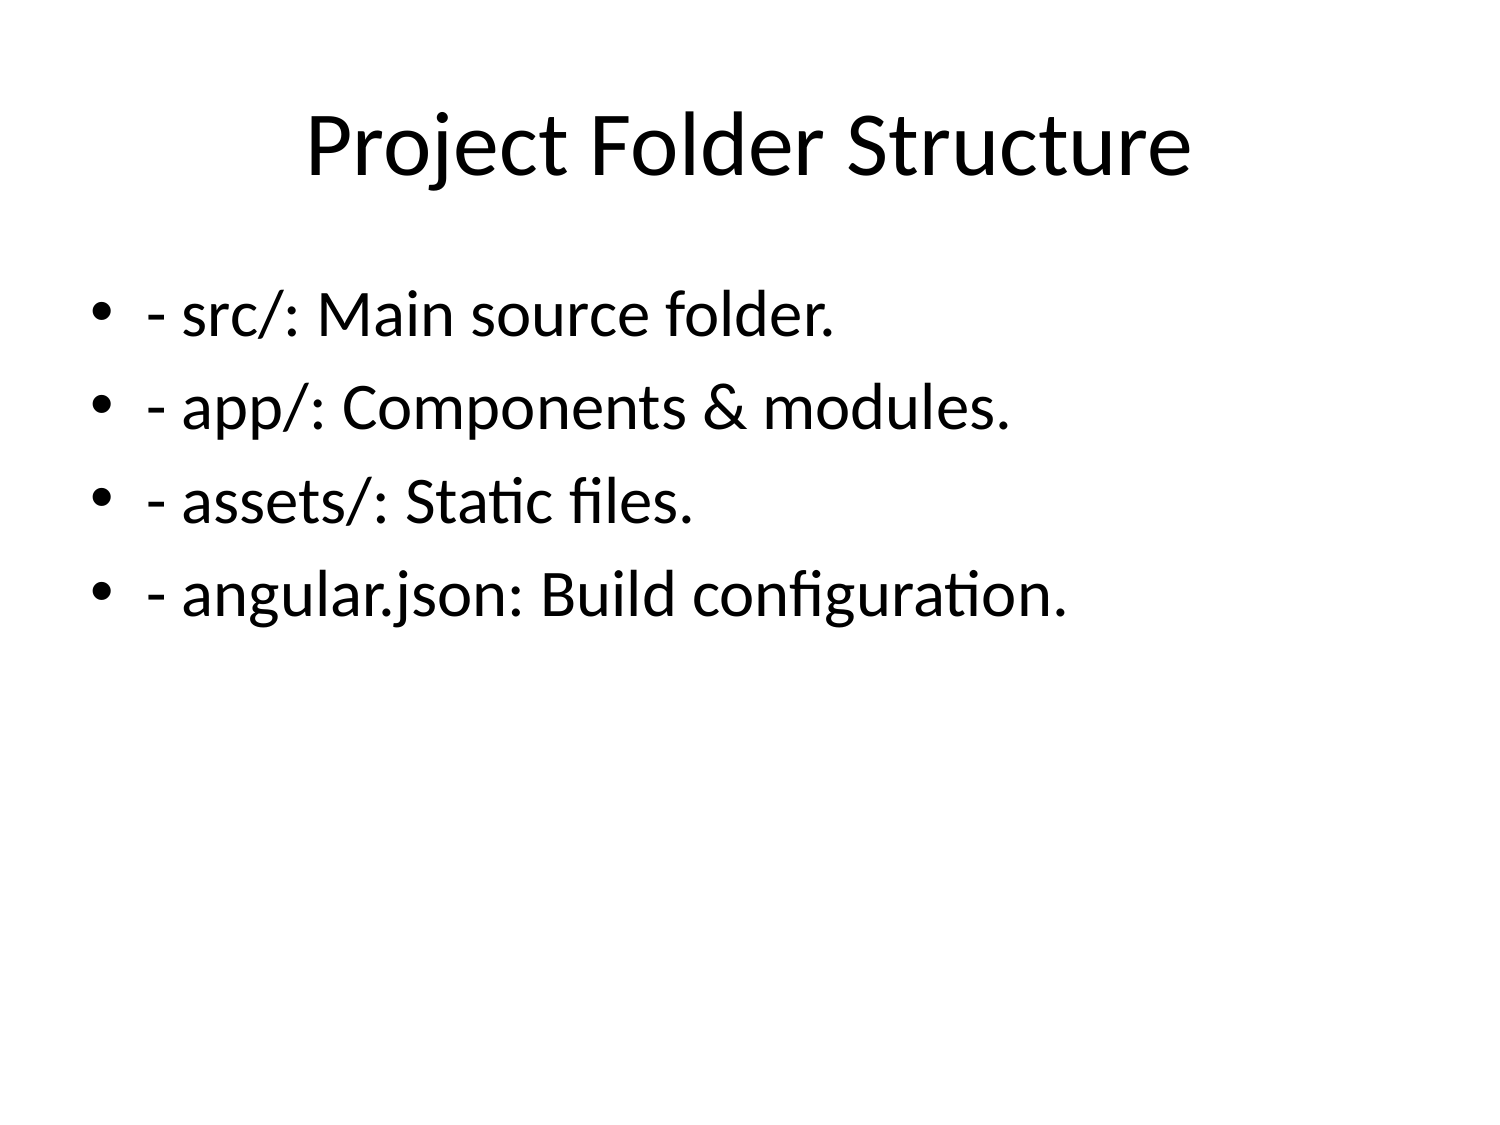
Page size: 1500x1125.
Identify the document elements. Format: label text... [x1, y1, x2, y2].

title Project Folder Structure [75, 45, 1425, 233]
list - src/: Main source folder. - app/: Components & modules. - assets/: Static files. - angular.json: Build configuration. [75, 262, 1425, 1005]
